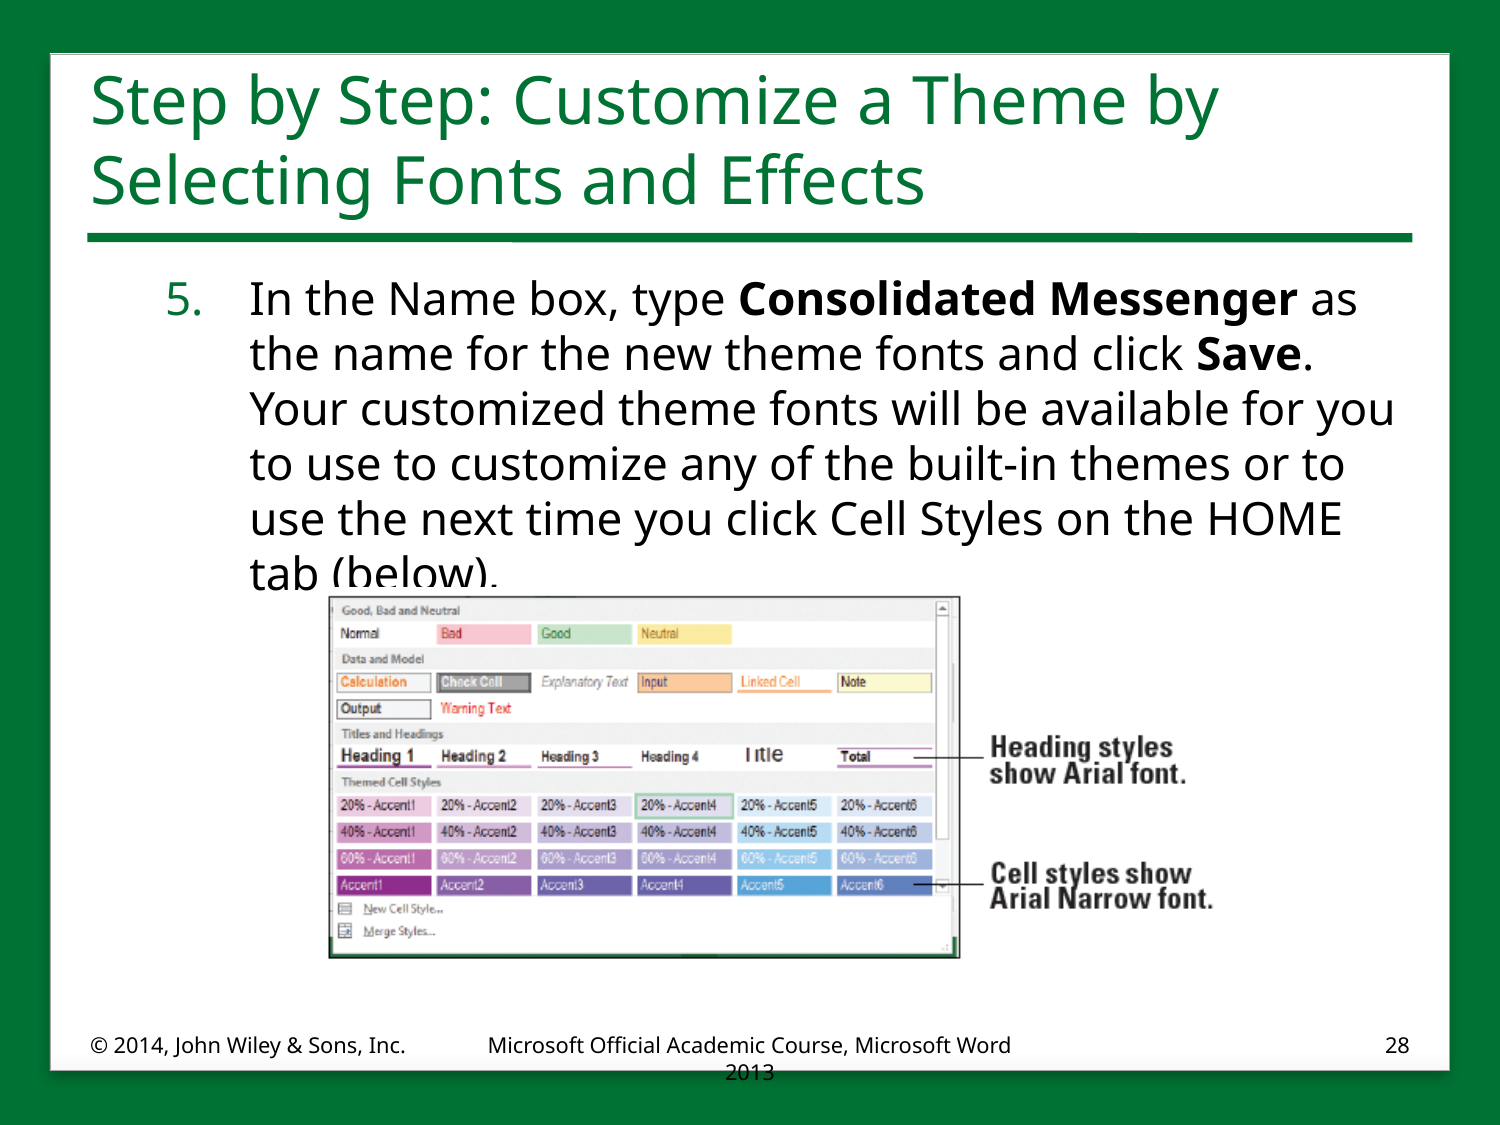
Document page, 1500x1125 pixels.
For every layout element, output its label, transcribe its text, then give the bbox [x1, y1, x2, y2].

list In the Name box, type Consolidated Messenger as the name for the new theme fonts and click Save. Your customized theme fonts will be available for you to use to customize any of the built-in themes or to use the next time you click Cell Styles on the HOME tab (below), [75, 262, 1425, 1063]
picture [321, 587, 1229, 973]
slide_number © 2014, John Wiley & Sons, Inc. [74, 1024, 426, 1103]
footer Microsoft Official Academic Course, Microsoft Word 2013 [449, 1024, 1051, 1103]
slide_number 28 [1074, 1024, 1426, 1103]
title Step by Step: Customize a Theme by Selecting Fonts and Effects [74, 74, 1426, 226]
